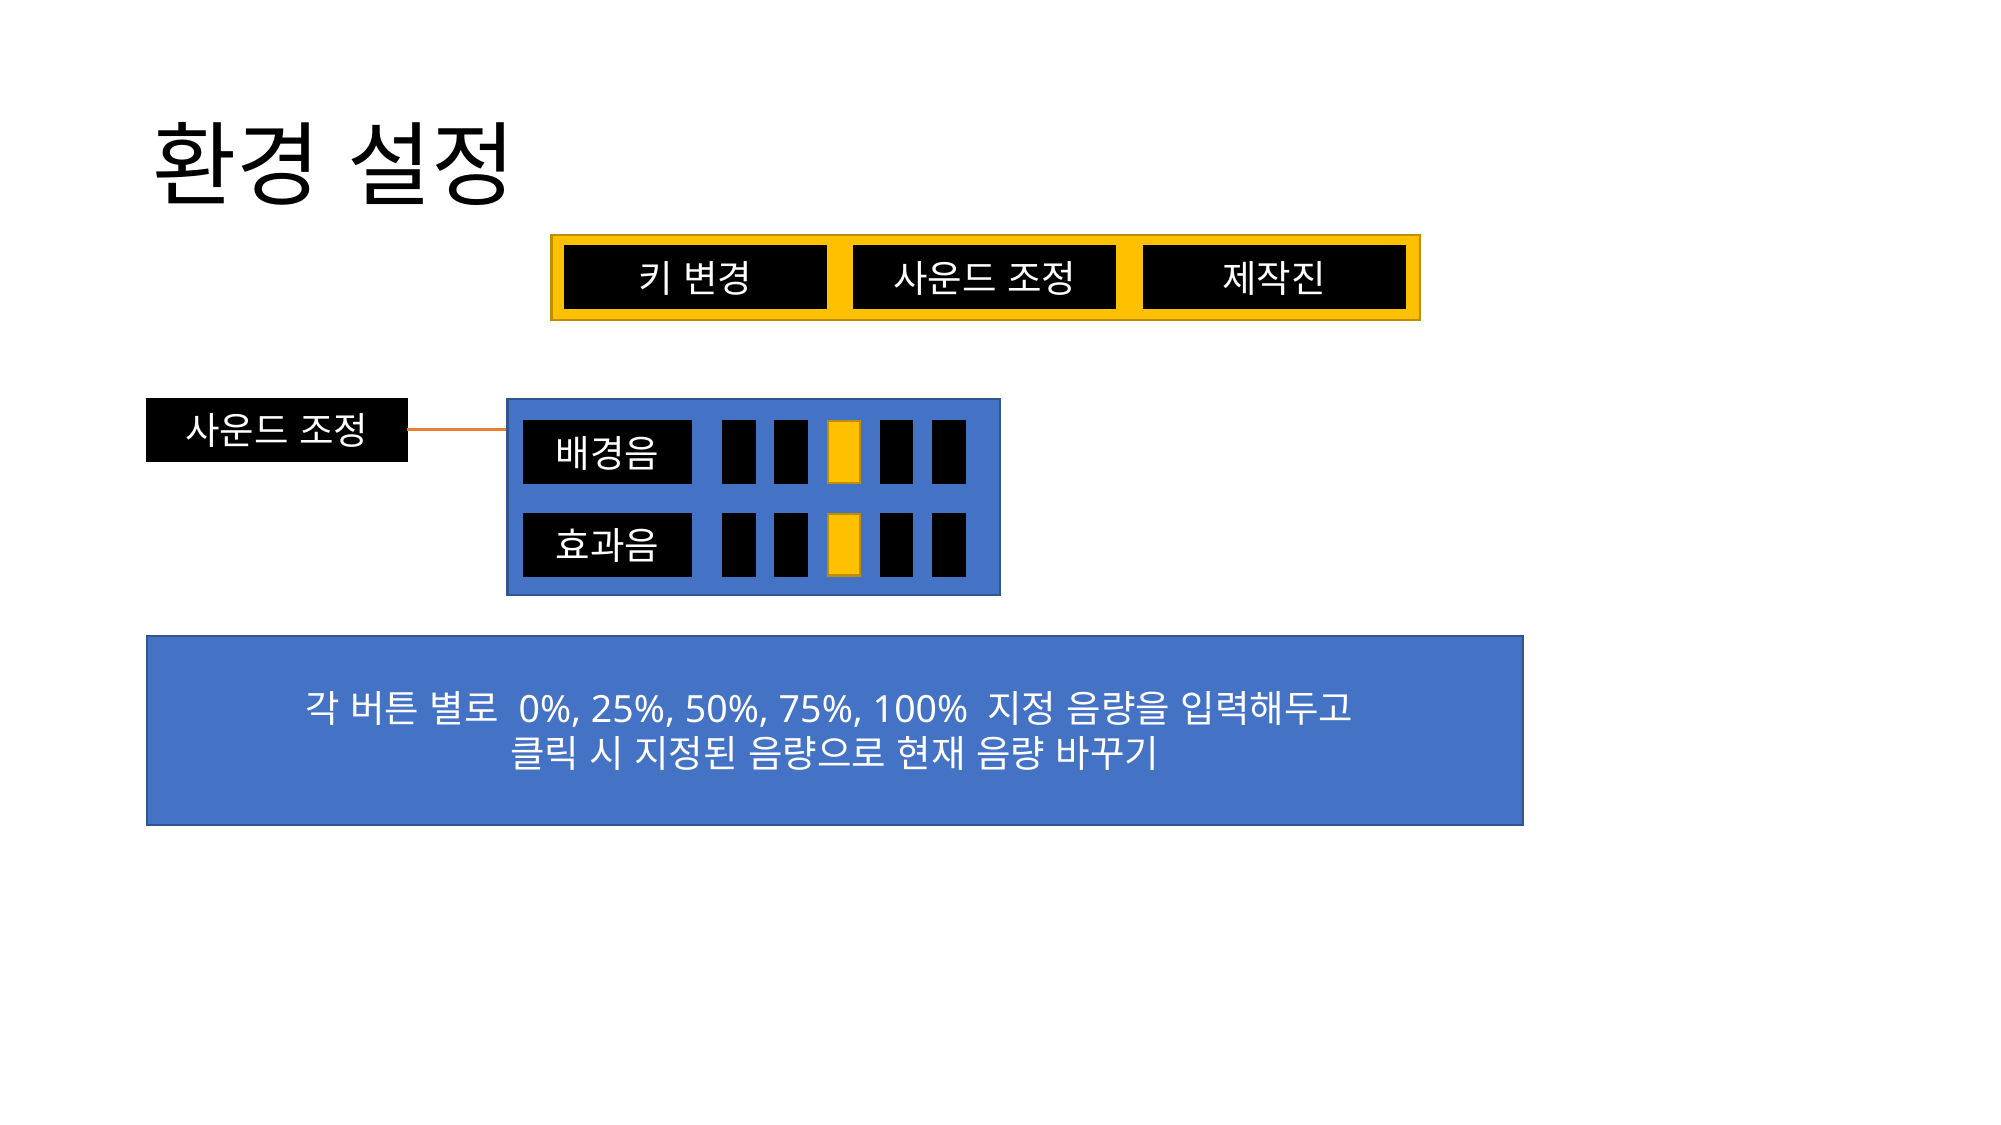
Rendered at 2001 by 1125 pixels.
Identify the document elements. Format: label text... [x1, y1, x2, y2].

text_box 효과음 [523, 513, 692, 577]
text_box 사운드 조정 [853, 245, 1116, 309]
text_box 각 버튼 별로 0%, 25%, 50%, 75%, 100% 지정 음량을 입력해두고 클릭 시 지정된 음량으로 현재 음량 바꾸기 [146, 635, 1524, 826]
text_box [880, 513, 913, 577]
text_box [827, 513, 861, 577]
text_box 제작진 [1143, 245, 1406, 309]
text_box [722, 513, 756, 577]
text_box [880, 420, 913, 484]
text_box [932, 420, 966, 484]
title 환경 설정 [137, 59, 1863, 278]
text_box [506, 398, 1001, 596]
text_box 배경음 [523, 420, 692, 484]
text_box [550, 234, 1421, 321]
text_box [722, 420, 756, 484]
text_box 사운드 조정 [146, 398, 408, 462]
text_box [827, 420, 861, 484]
text_box 키 변경 [564, 245, 827, 309]
text_box [774, 420, 808, 484]
text_box [932, 513, 966, 577]
text_box [774, 513, 808, 577]
